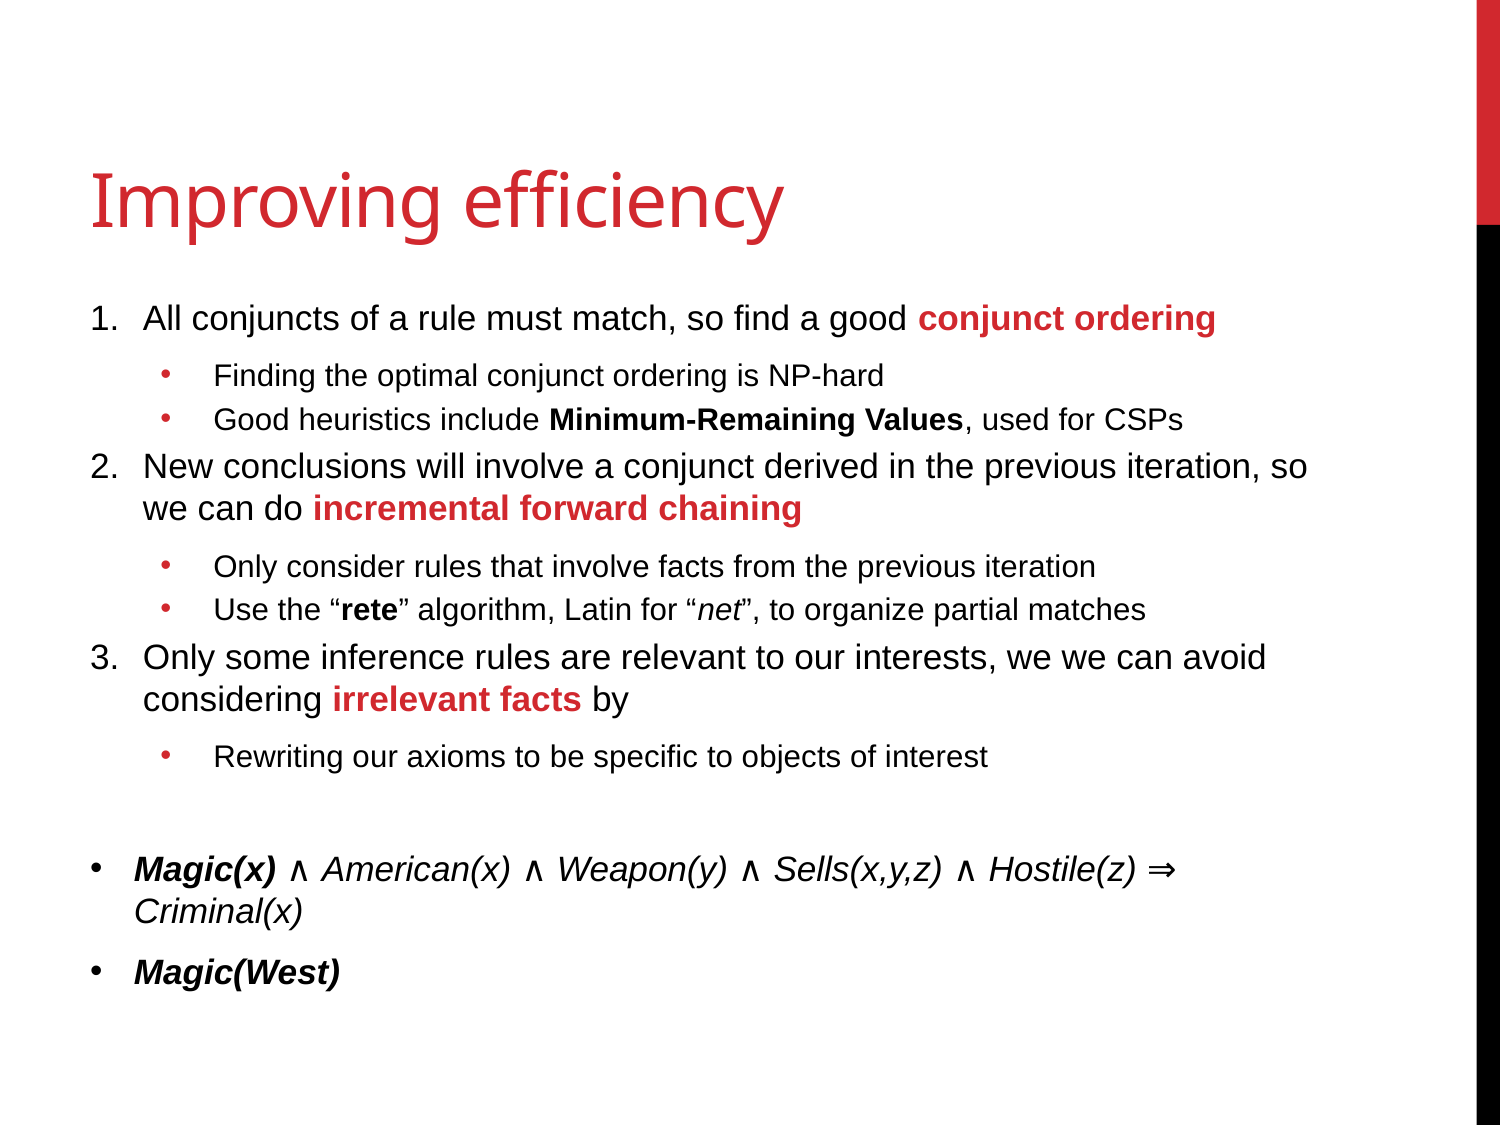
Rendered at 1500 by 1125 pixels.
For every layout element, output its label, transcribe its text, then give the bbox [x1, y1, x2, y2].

list All conjuncts of a rule must match, so find a good conjunct ordering Finding the optimal conjunct ordering is NP-hard Good heuristics include Minimum-Remaining Values, used for CSPs New conclusions will involve a conjunct derived in the previous iteration, so we can do incremental forward chaining Only consider rules that involve facts from the previous iteration Use the “rete” algorithm, Latin for “net”, to organize partial matches Only some inference rules are relevant to our interests, we we can avoid considering irrelevant facts by Rewriting our axioms to be specific to objects of interest Magic(x) ∧ American(x) ∧ Weapon(y) ∧ Sells(x,y,z) ∧ Hostile(z) ⇒ Criminal(x) Magic(West) [75, 287, 1325, 1005]
title Improving efficiency [75, 25, 1025, 250]
